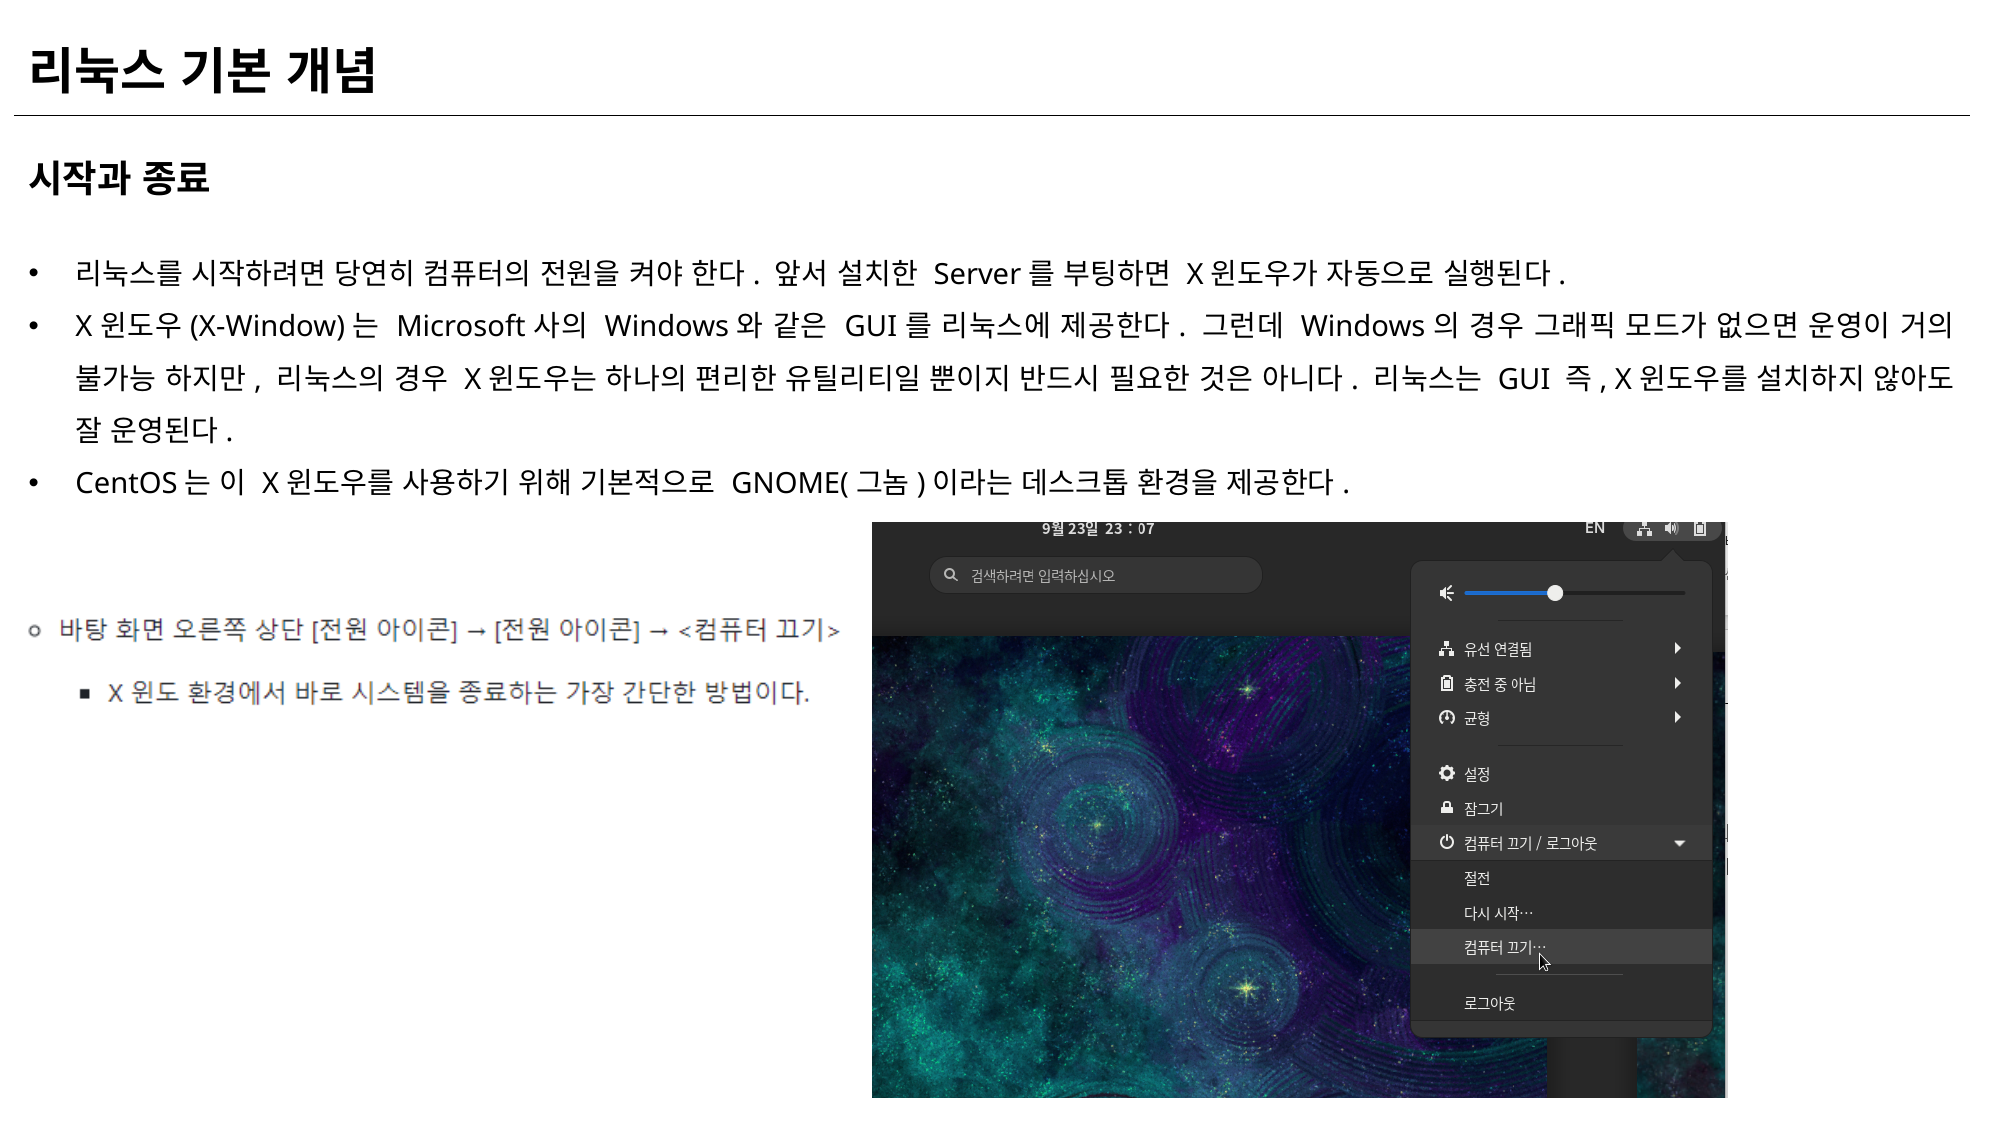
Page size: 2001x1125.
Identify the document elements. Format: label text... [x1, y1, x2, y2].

text_box 리눅스를 시작하려면 당연히 컴퓨터의 전원을 켜야 한다. 앞서 설치한 Server를 부팅하면 X윈도우가 자동으로 실행된다. X윈도우(X-Window)는 Microsoft사의 Windows와 같은 GUI를 리눅스에 제공한다. 그런데 Windows의 경우 그래픽 모드가 없으면 운영이 거의 불가능 하지만, 리눅스의 경우 X윈도우는 하나의 편리한 유틸리티일 뿐이지 반드시 필요한 것은 아니다. 리눅스는 GUI 즉, X윈도우를 설치하지 않아도 잘 운영된다. CentOS는 이 X윈도우를 사용하기 위해 기본적으로 GNOME(그놈)이라는 데스크톱 환경을 제공한다. [13, 229, 1971, 648]
picture [872, 522, 1728, 1098]
text_box 리눅스 기본 개념 [13, 11, 1971, 128]
text_box 시작과 종료 [13, 137, 1971, 219]
picture [13, 606, 852, 713]
